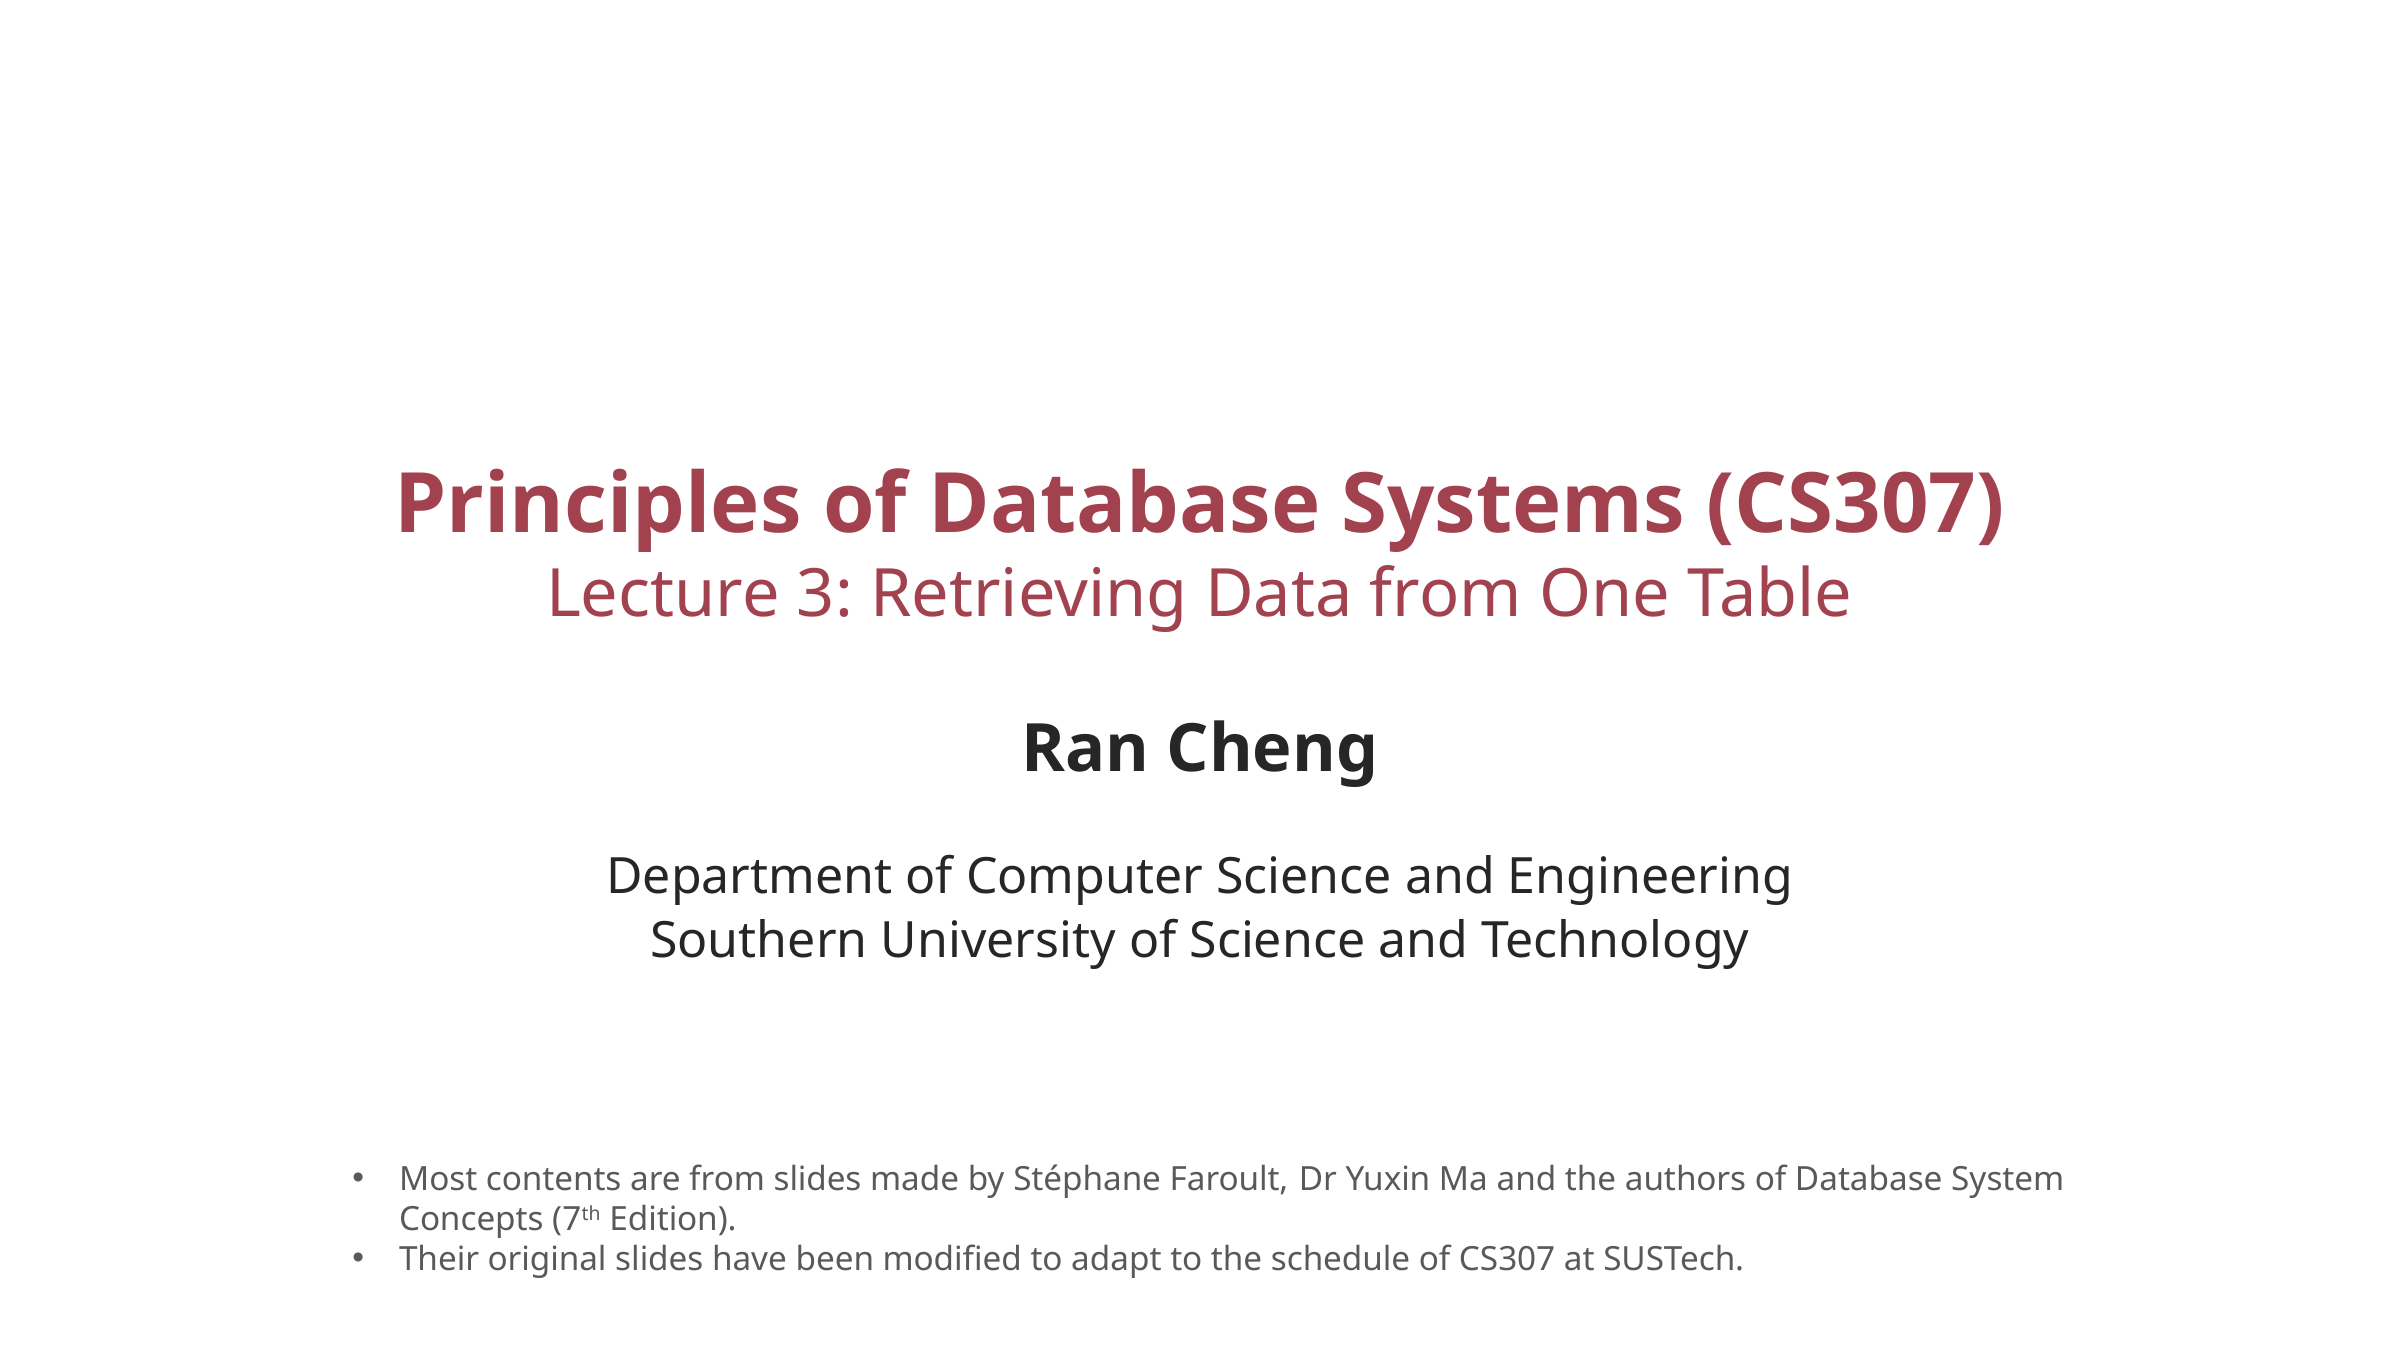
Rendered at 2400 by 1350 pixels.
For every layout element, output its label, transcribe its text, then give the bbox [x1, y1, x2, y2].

title Principles of Database Systems (CS307) Lecture 3: Retrieving Data from One Table [150, 351, 2250, 638]
text_box Most contents are from slides made by Stéphane Faroult, Dr Yuxin Ma and the authors of Database System Concepts (7th Edition). Their original slides have been modified to adapt to the schedule of CS307 at SUSTech. [337, 1149, 2094, 1285]
subtitle Ran Cheng Department of Computer Science and Engineering Southern University of Science and Technology [256, 694, 2144, 1020]
